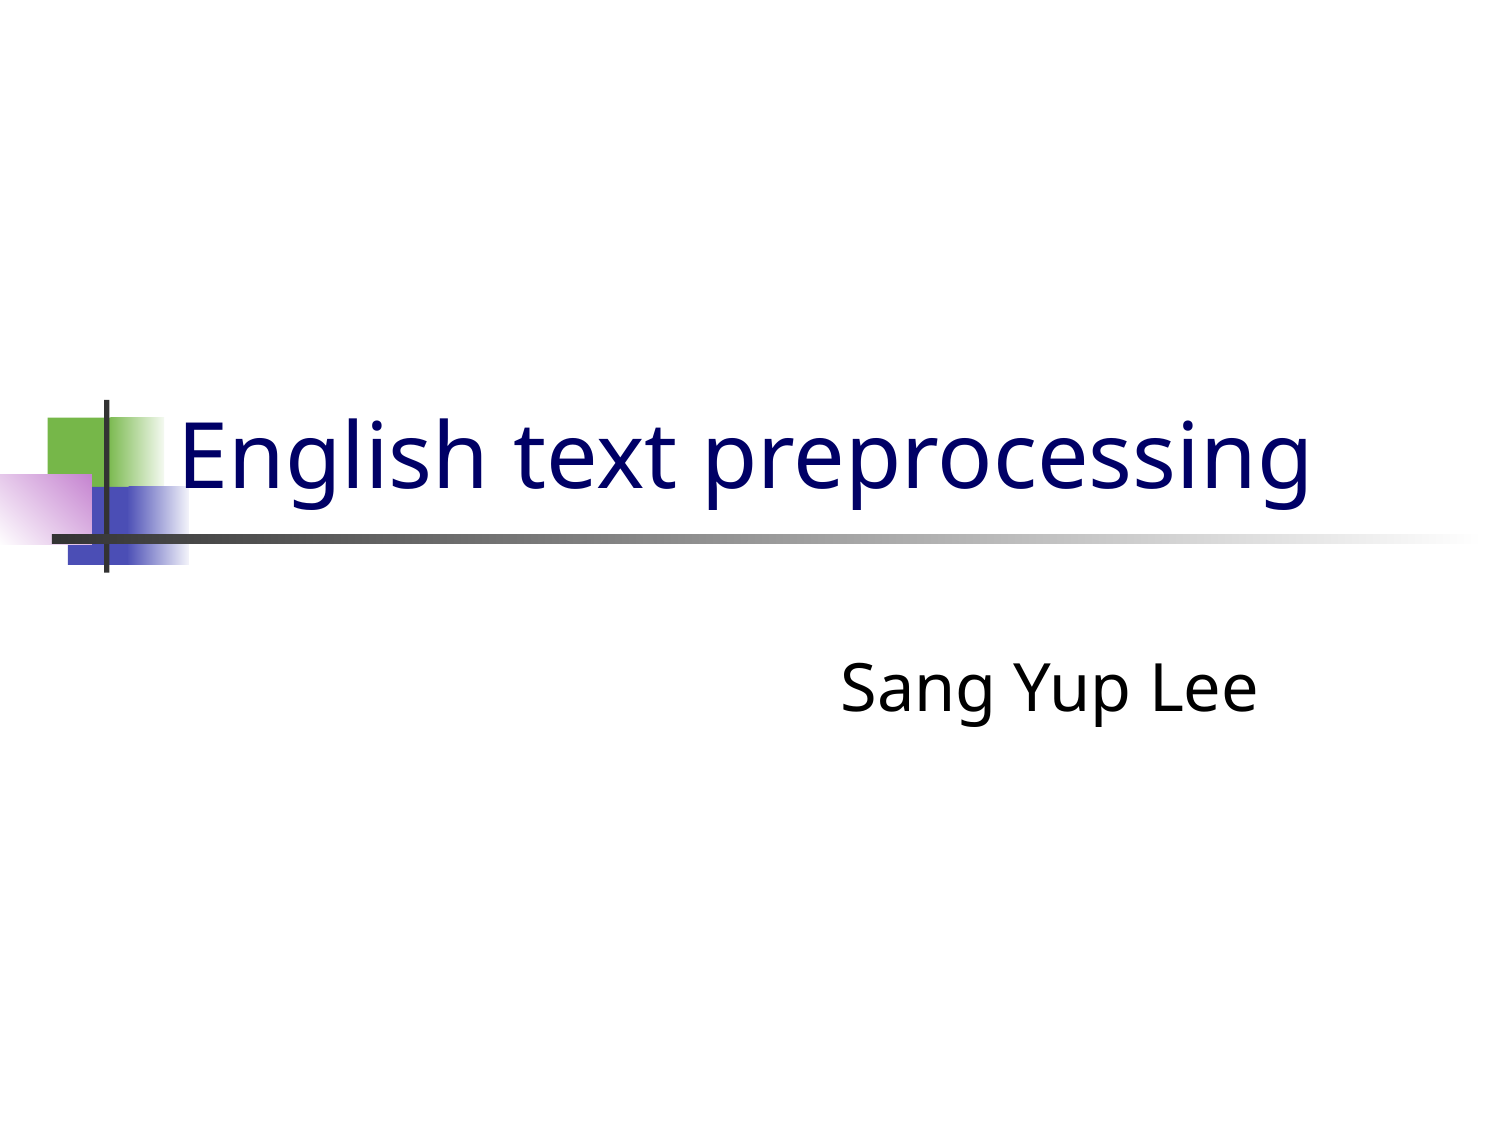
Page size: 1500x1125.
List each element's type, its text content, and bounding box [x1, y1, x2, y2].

title English text preprocessing [162, 275, 1438, 515]
subtitle Sang Yup Lee [162, 637, 1275, 925]
